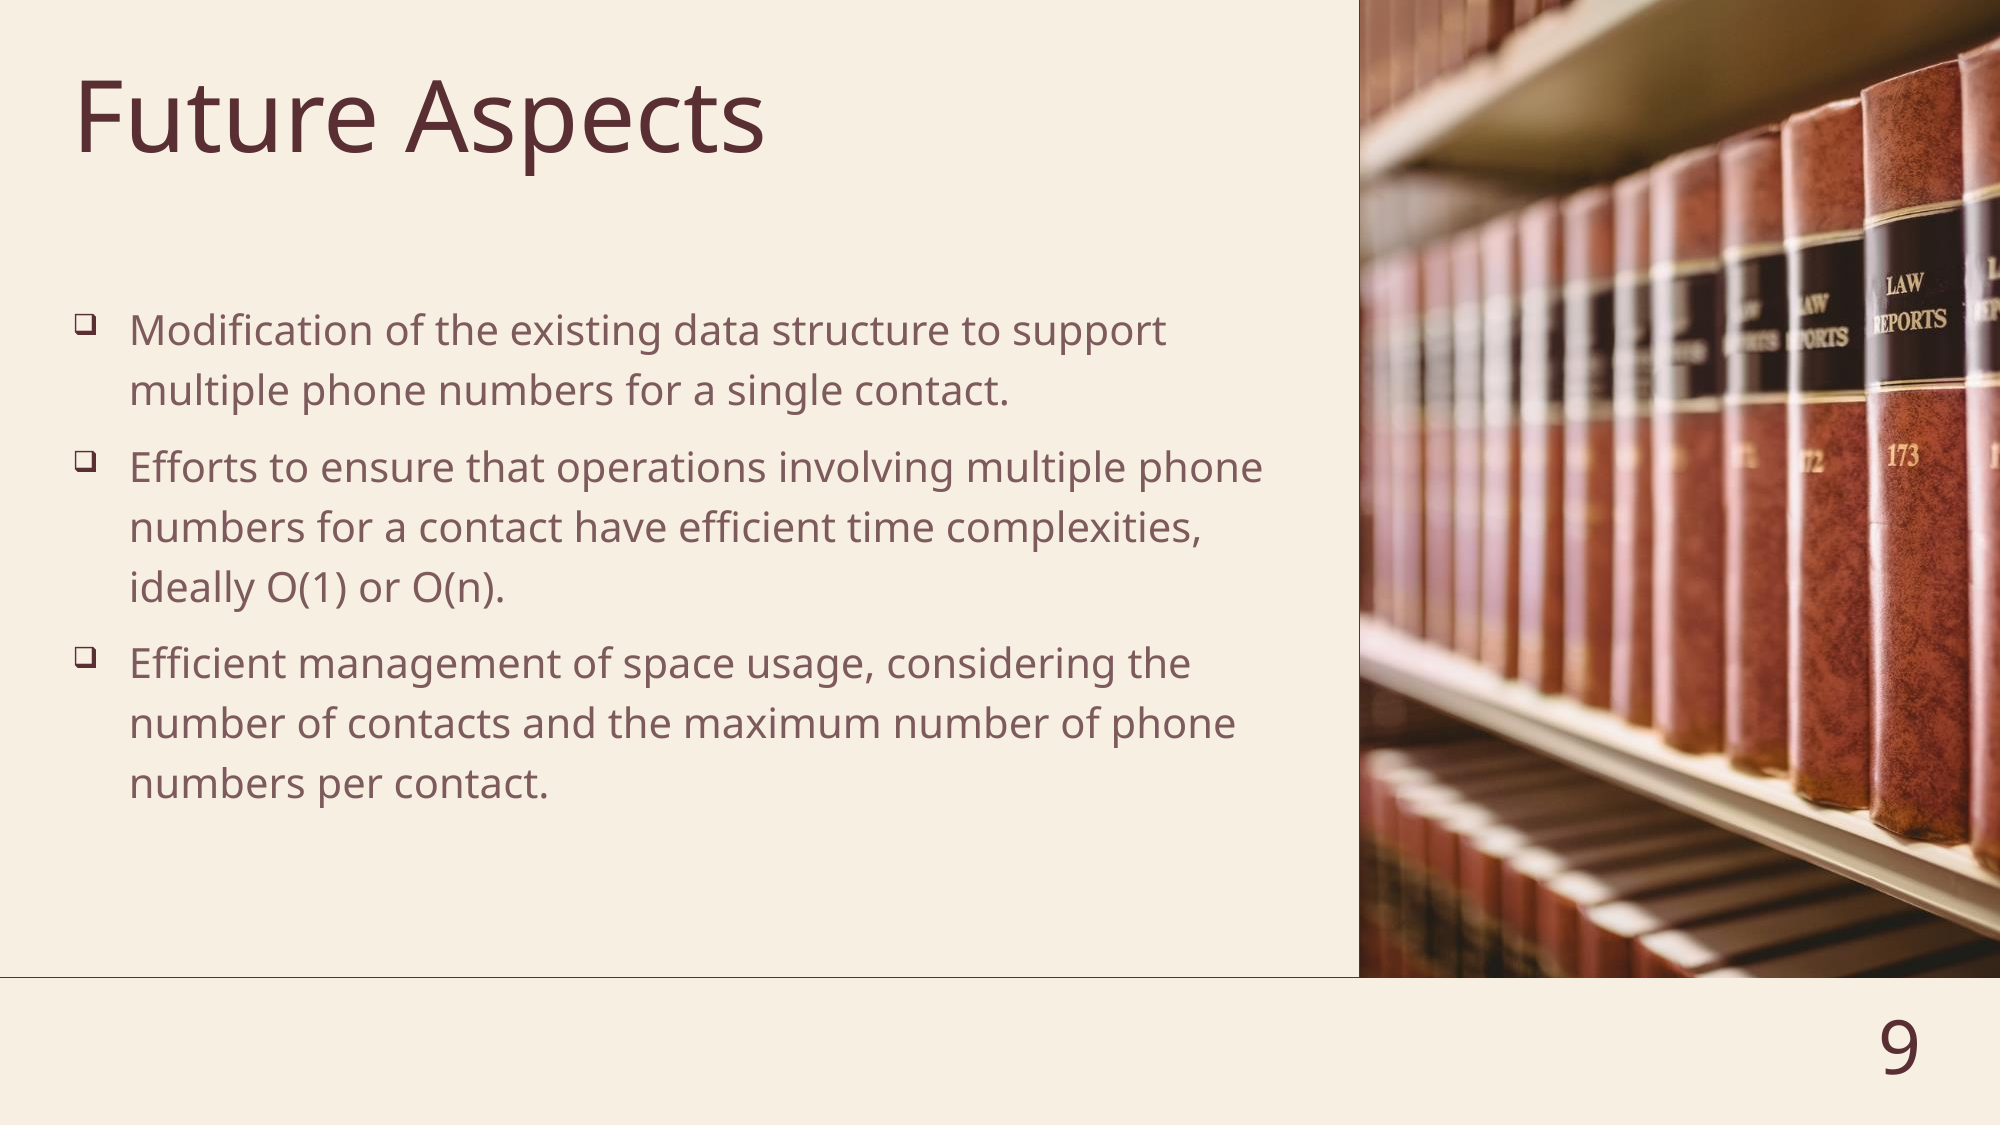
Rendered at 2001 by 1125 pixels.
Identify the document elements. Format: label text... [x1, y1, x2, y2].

subtitle Modification of the existing data structure to support multiple phone numbers for a single contact. Efforts to ensure that operations involving multiple phone numbers for a contact have efficient time complexities, ideally O(1) or O(n). Efficient management of space usage, considering the number of contacts and the maximum number of phone numbers per contact. [72, 195, 1284, 905]
title Future Aspects [72, 52, 1284, 176]
picture [1360, 0, 2000, 978]
slide_number 9 [1679, 978, 1922, 1125]
